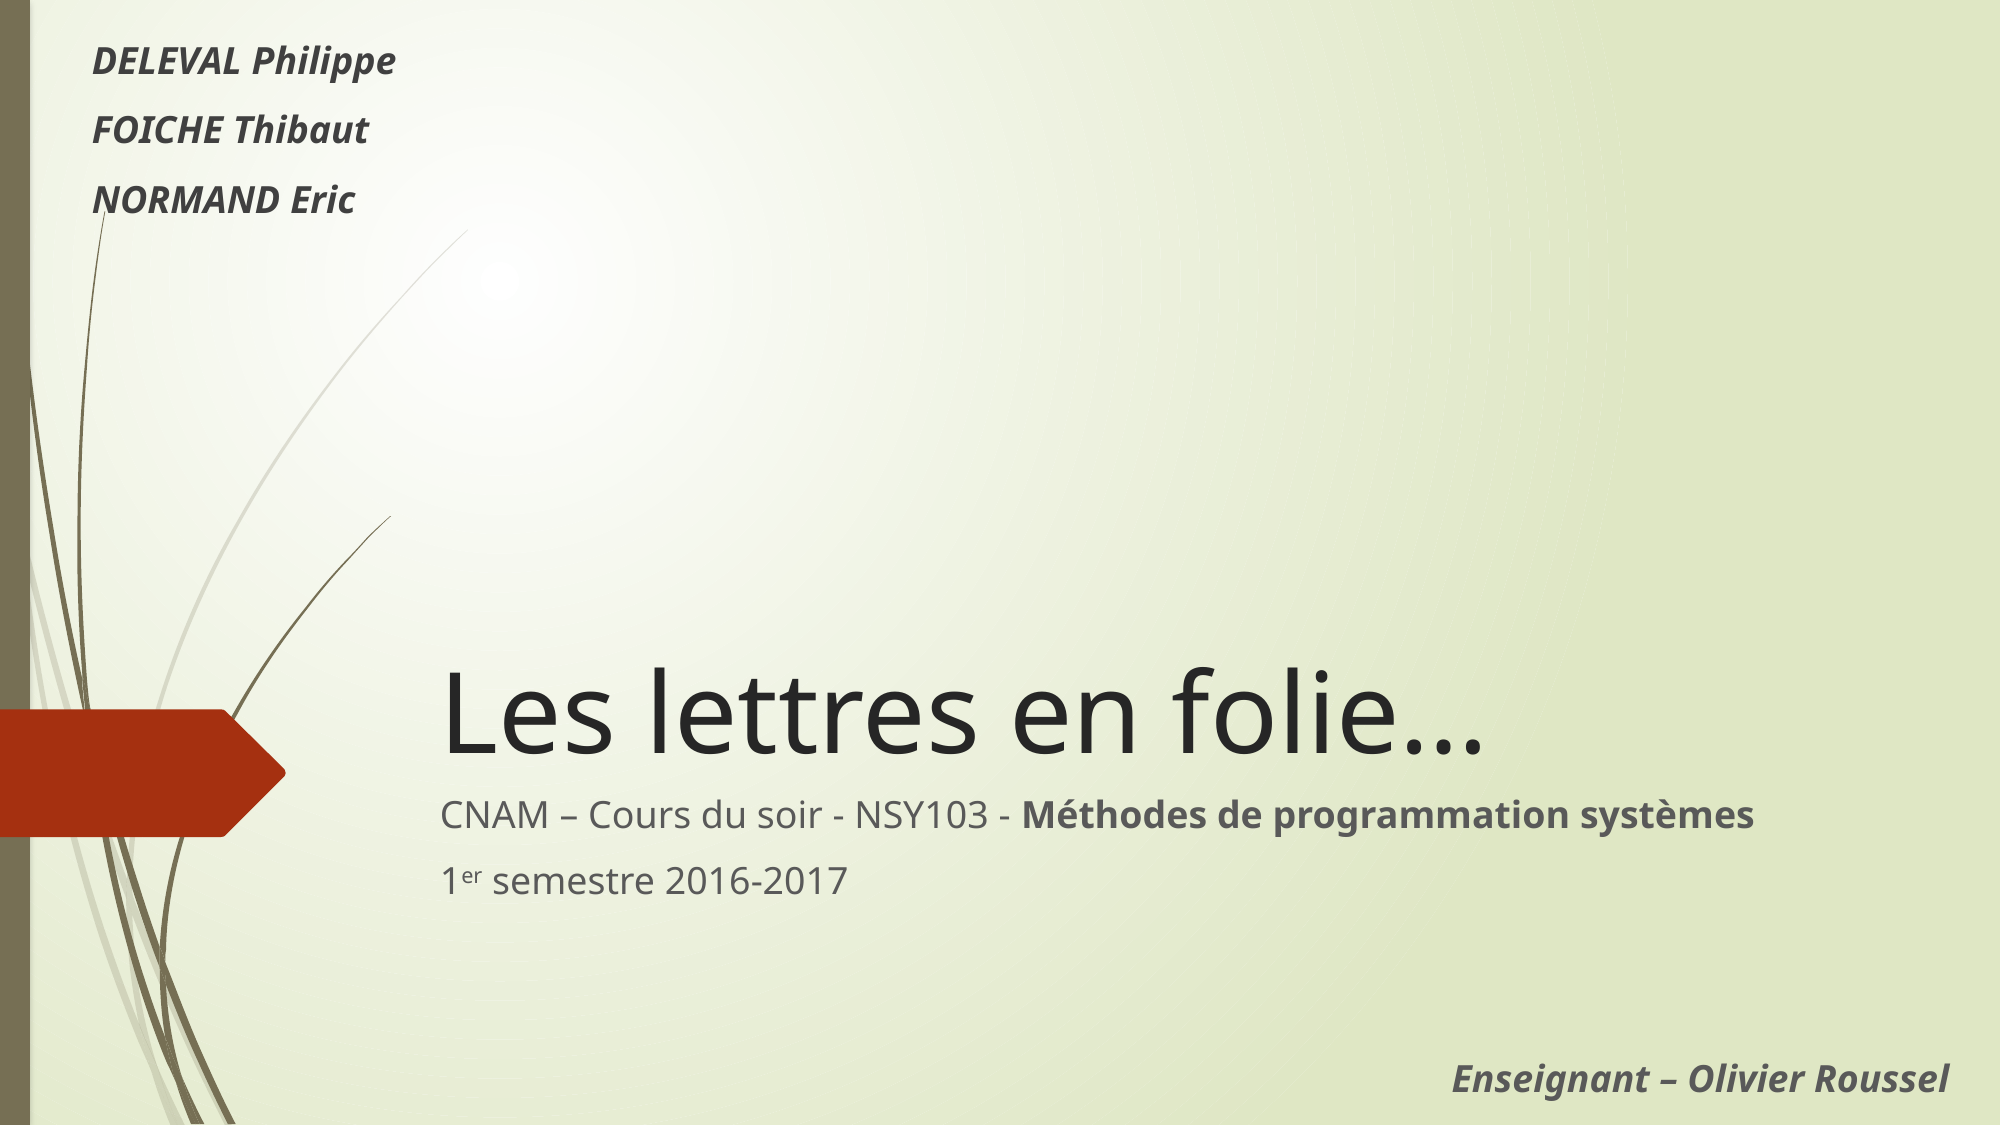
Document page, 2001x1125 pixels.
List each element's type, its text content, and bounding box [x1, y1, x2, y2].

text_box FOICHE Thibaut [77, 99, 425, 159]
subtitle CNAM – Cours du soir - NSY103 - Méthodes de programmation systèmes 1er semestre 2016-2017 [424, 783, 1888, 969]
text_box Enseignant – Olivier Roussel [1436, 1047, 1967, 1107]
text_box NORMAND Eric [77, 168, 425, 229]
title Les lettres en folie… [424, 412, 1888, 783]
text_box DELEVAL Philippe [77, 29, 425, 90]
